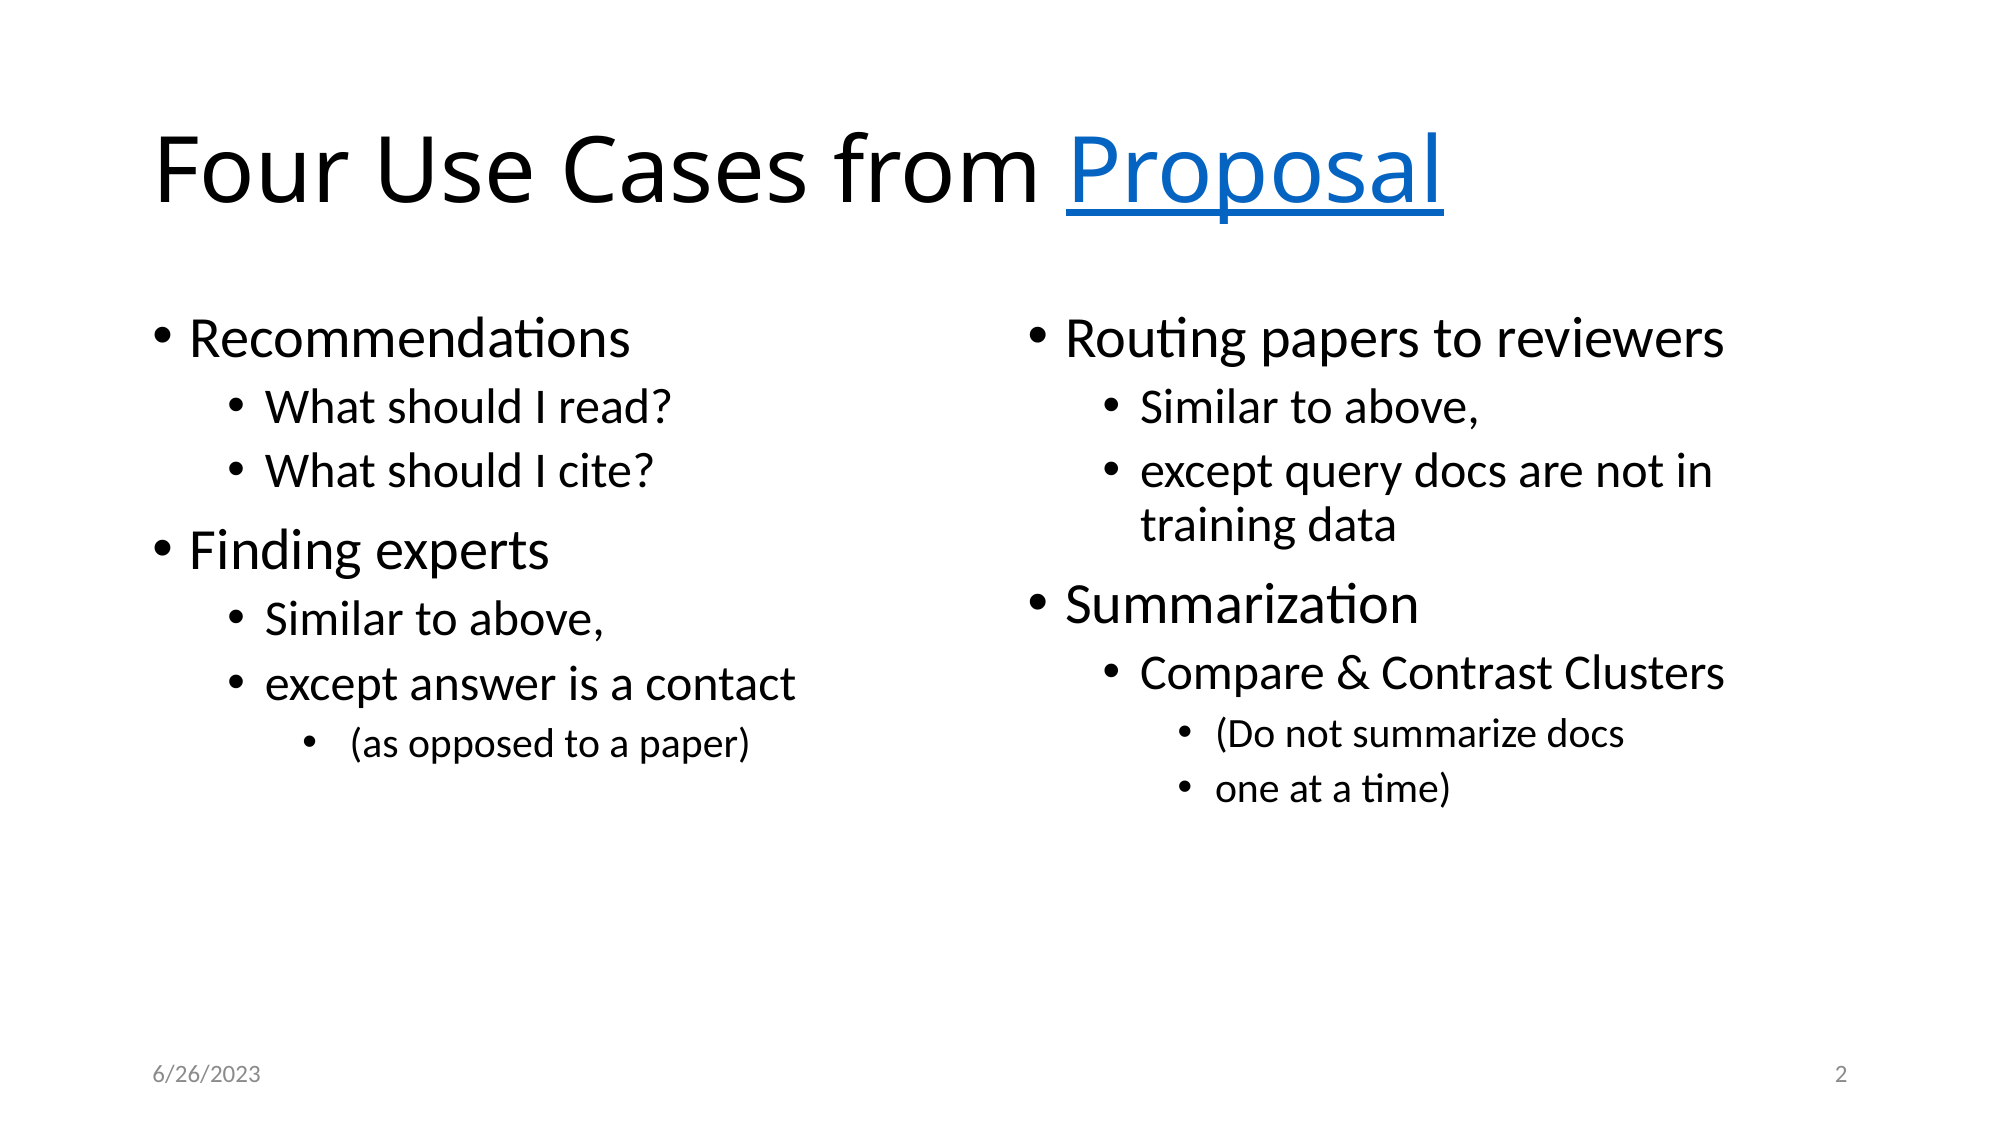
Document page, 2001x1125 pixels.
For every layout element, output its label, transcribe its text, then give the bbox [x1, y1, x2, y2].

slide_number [137, 1042, 588, 1103]
list Routing papers to reviewers Similar to above, except query docs are not in training data Summarization Compare & Contrast Clusters (Do not summarize docs one at a time) [1012, 299, 1863, 1014]
slide_number 2 [1412, 1042, 1863, 1103]
list Recommendations What should I read? What should I cite? Finding experts Similar to above, except answer is a contact (as opposed to a paper) [137, 299, 988, 1014]
title Four Use Cases from Proposal [137, 59, 1863, 278]
